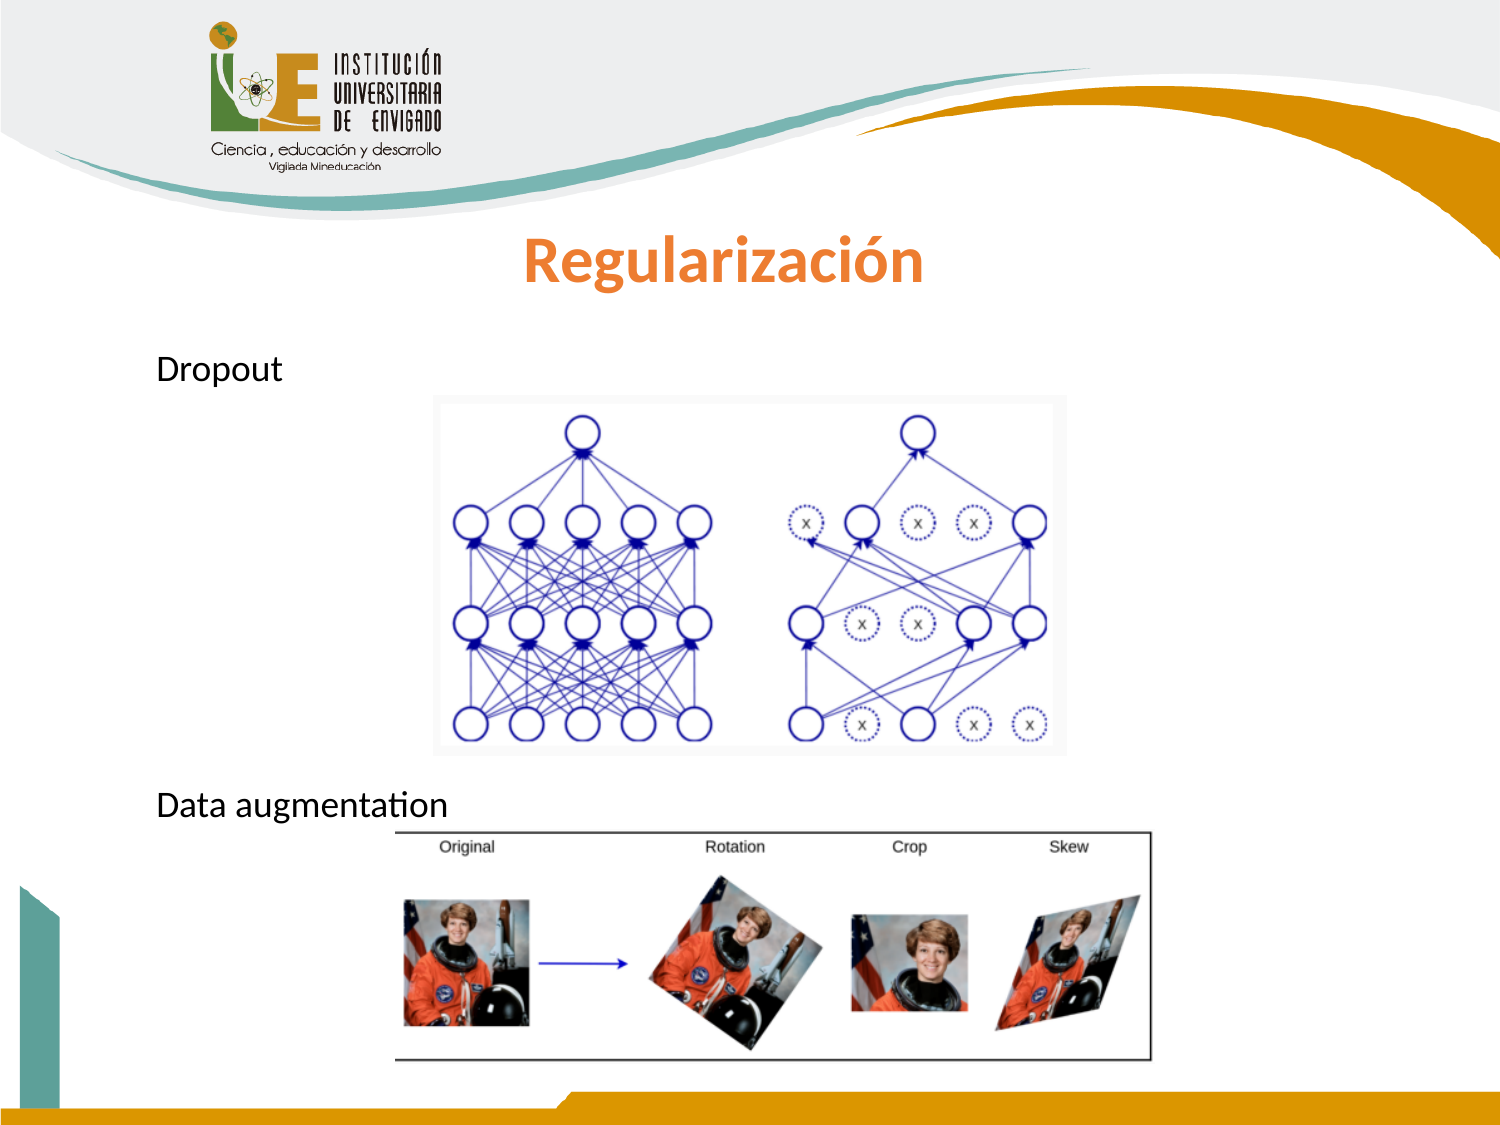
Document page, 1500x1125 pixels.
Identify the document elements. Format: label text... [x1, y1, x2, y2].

picture [0, 0, 1500, 266]
text_box Regularización [0, 266, 1465, 304]
text_box Dropout [141, 336, 325, 396]
picture [0, 829, 1500, 1125]
text_box Data augmentation [141, 772, 899, 833]
picture [433, 395, 1067, 756]
